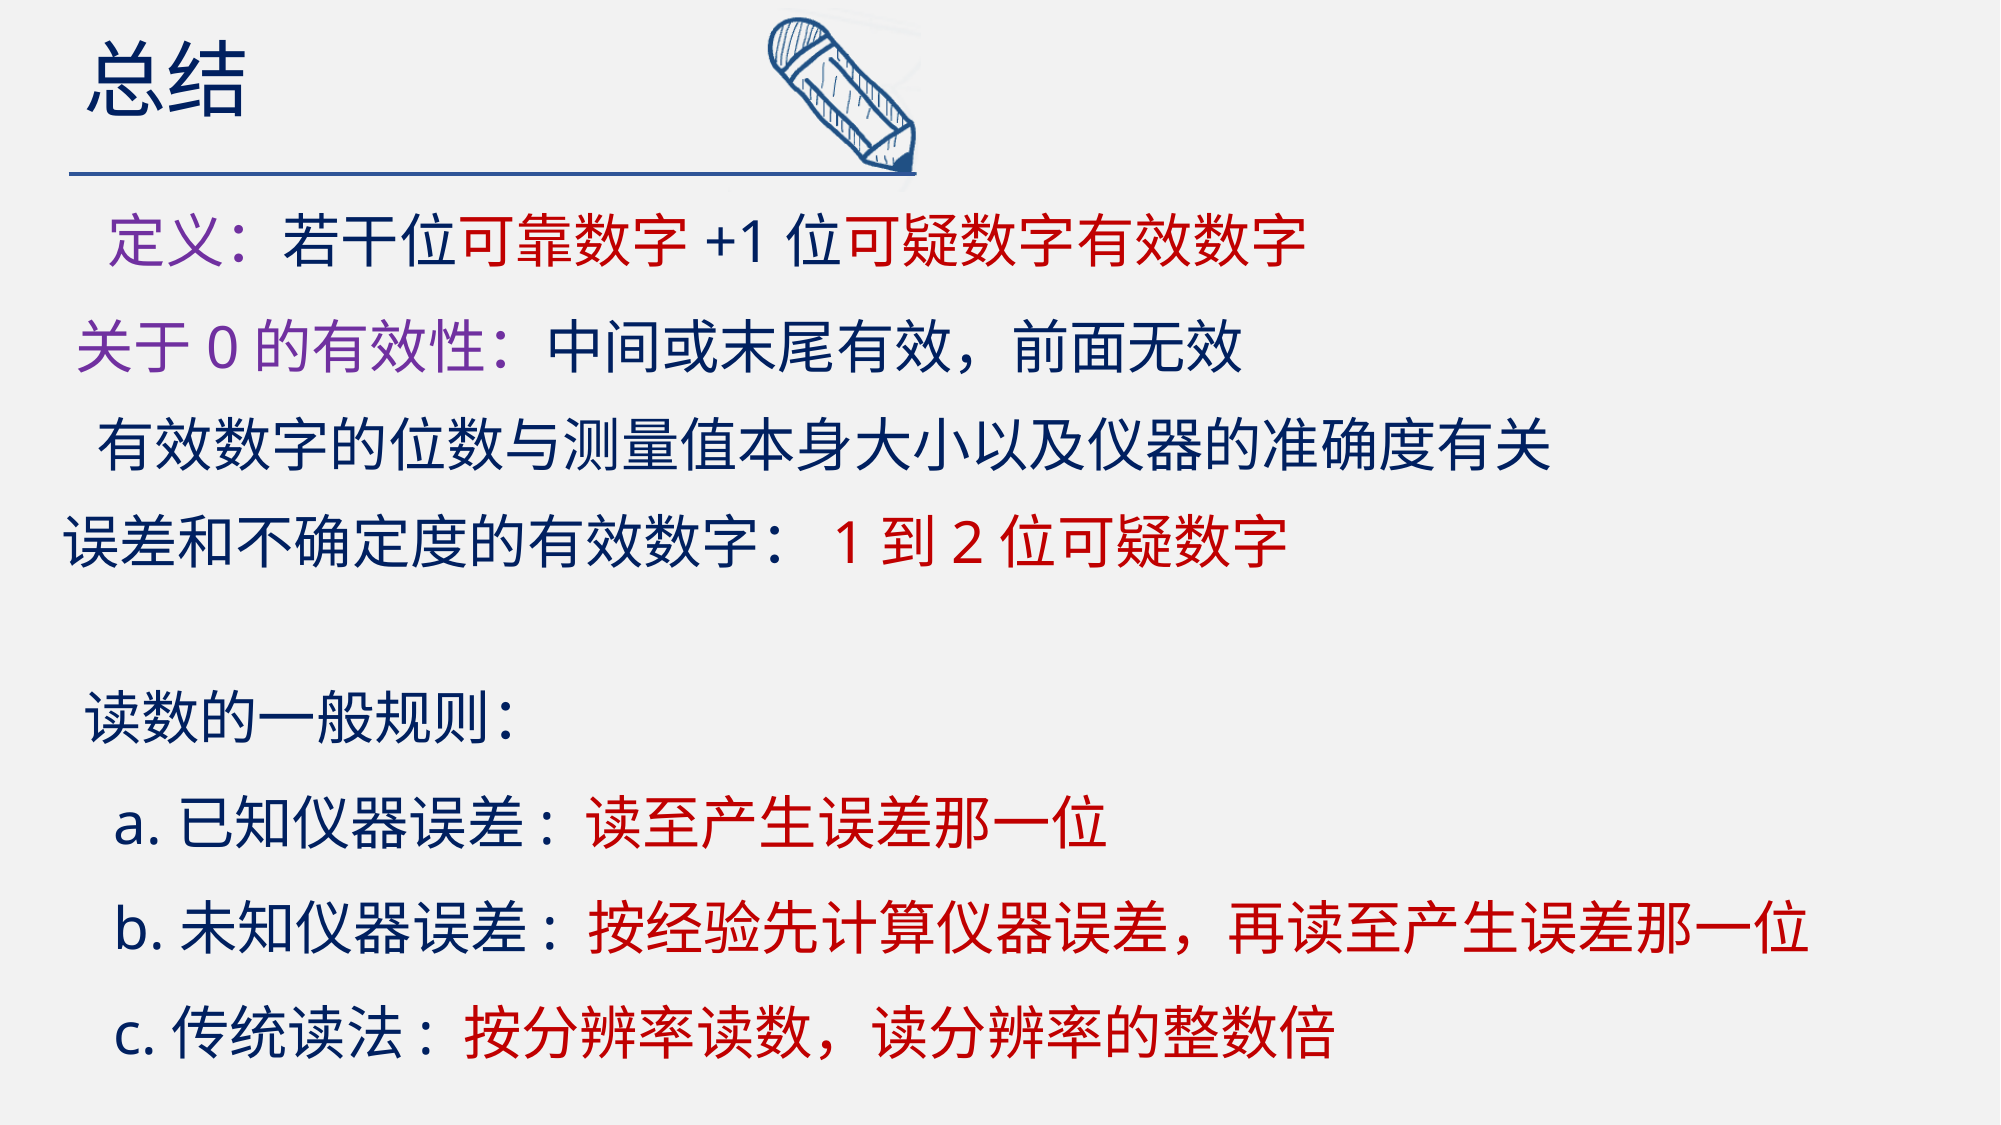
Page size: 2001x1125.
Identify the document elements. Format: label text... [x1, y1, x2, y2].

text_box 误差和不确定度的有效数字：1到2位可疑数字 [46, 497, 1305, 583]
text_box 读数的一般规则： a.已知仪器误差: 读至产生误差那一位 b.未知仪器误差: 按经验先计算仪器误差，再读至产生误差那一位 c.传统读法: 按分辨率读数，读分辨率的整数倍 [68, 638, 1888, 1074]
text_box 有效数字的位数与测量值本身大小以及仪器的准确度有关 [82, 400, 1569, 485]
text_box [68, 8, 921, 193]
text_box 关于0的有效性：中间或末尾有效，前面无效 [61, 302, 1259, 388]
